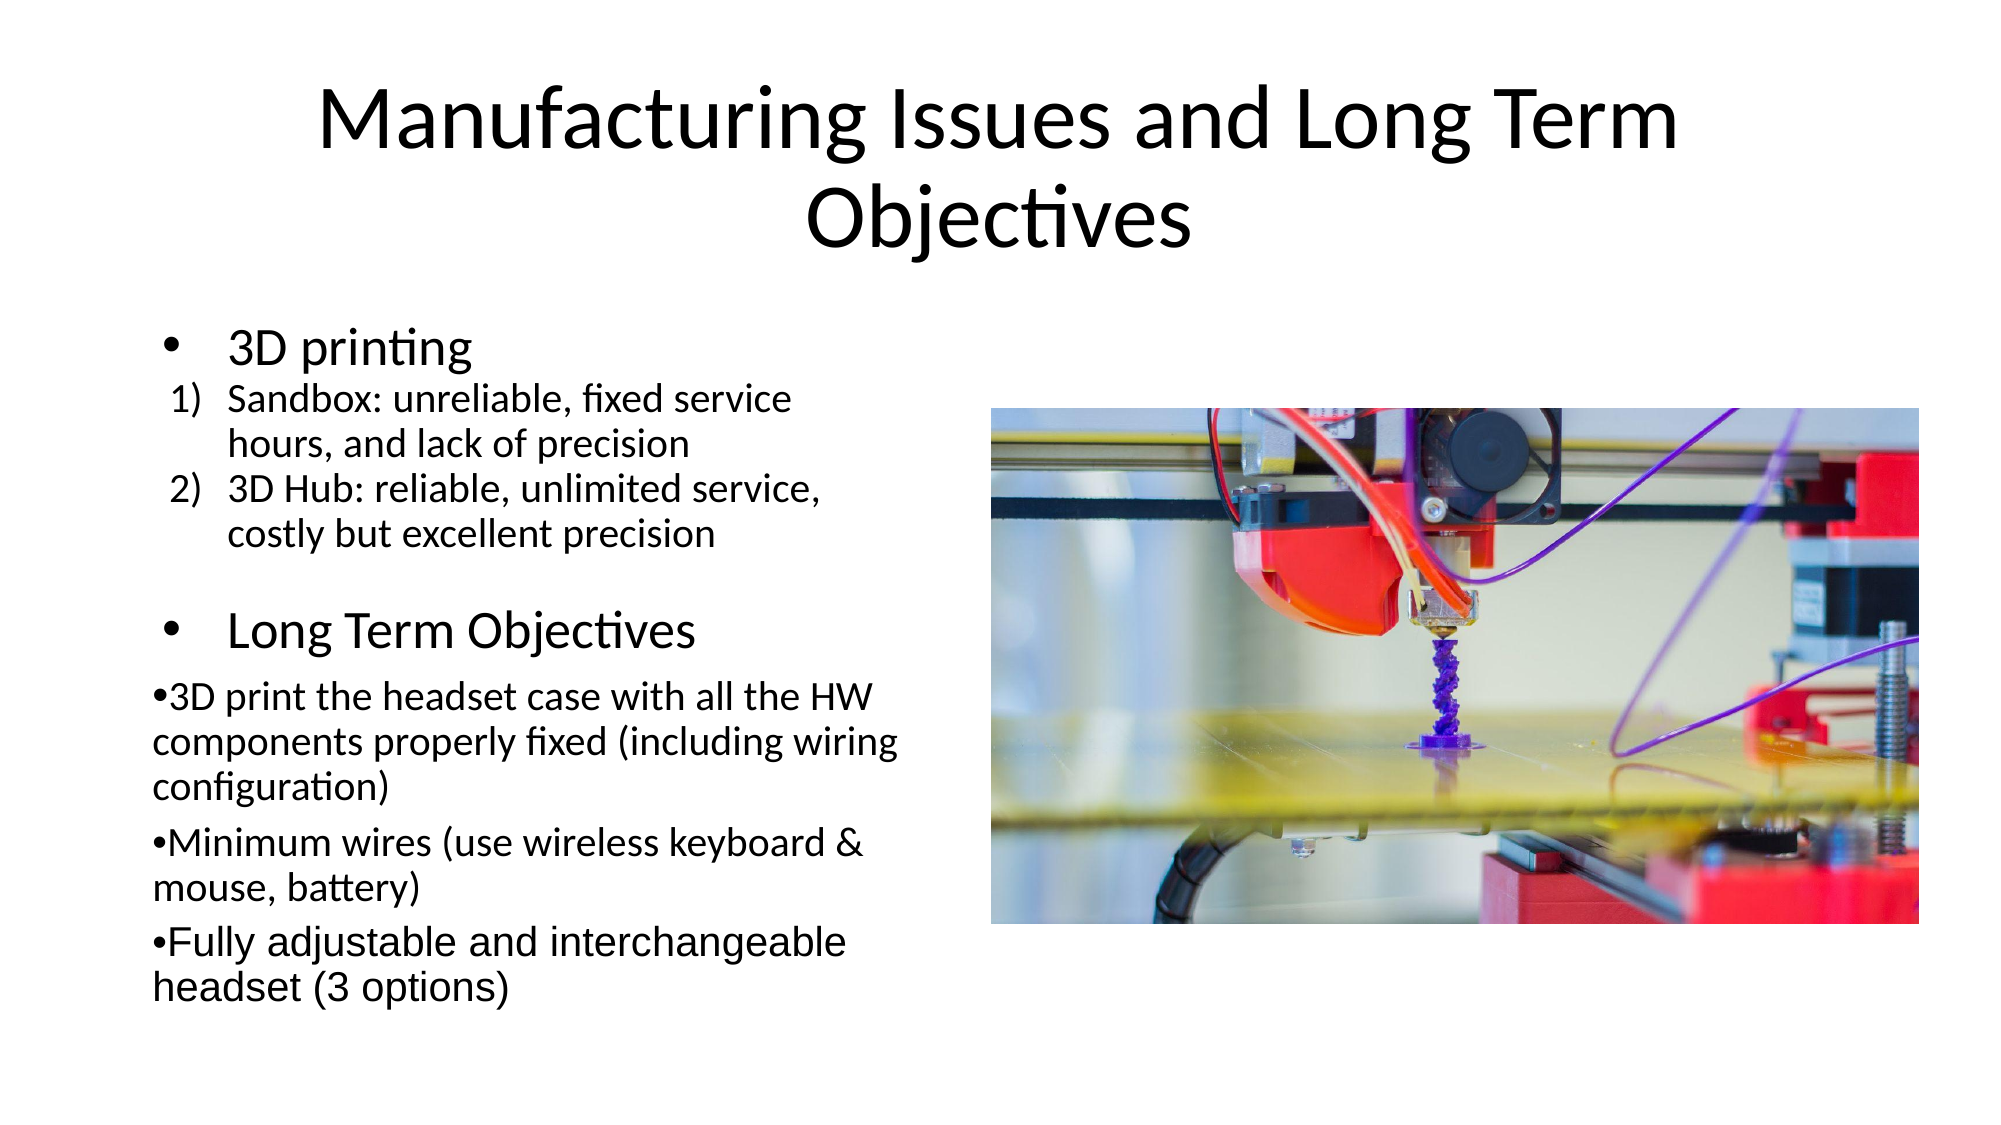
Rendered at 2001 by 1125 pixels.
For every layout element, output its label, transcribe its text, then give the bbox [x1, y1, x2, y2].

picture [991, 408, 1919, 924]
list 3D printing Sandbox: unreliable, fixed service hours, and lack of precision 3D Hub: reliable, unlimited service, costly but excellent precision Long Term Objectives •3D print the headset case with all the HW components properly fixed (including wiring configuration) •Minimum wires (use wireless keyboard & mouse, battery) •Fully adjustable and interchangeable headset (3 options) [137, 310, 918, 968]
title Manufacturing Issues and Long Term Objectives [137, 59, 1863, 278]
